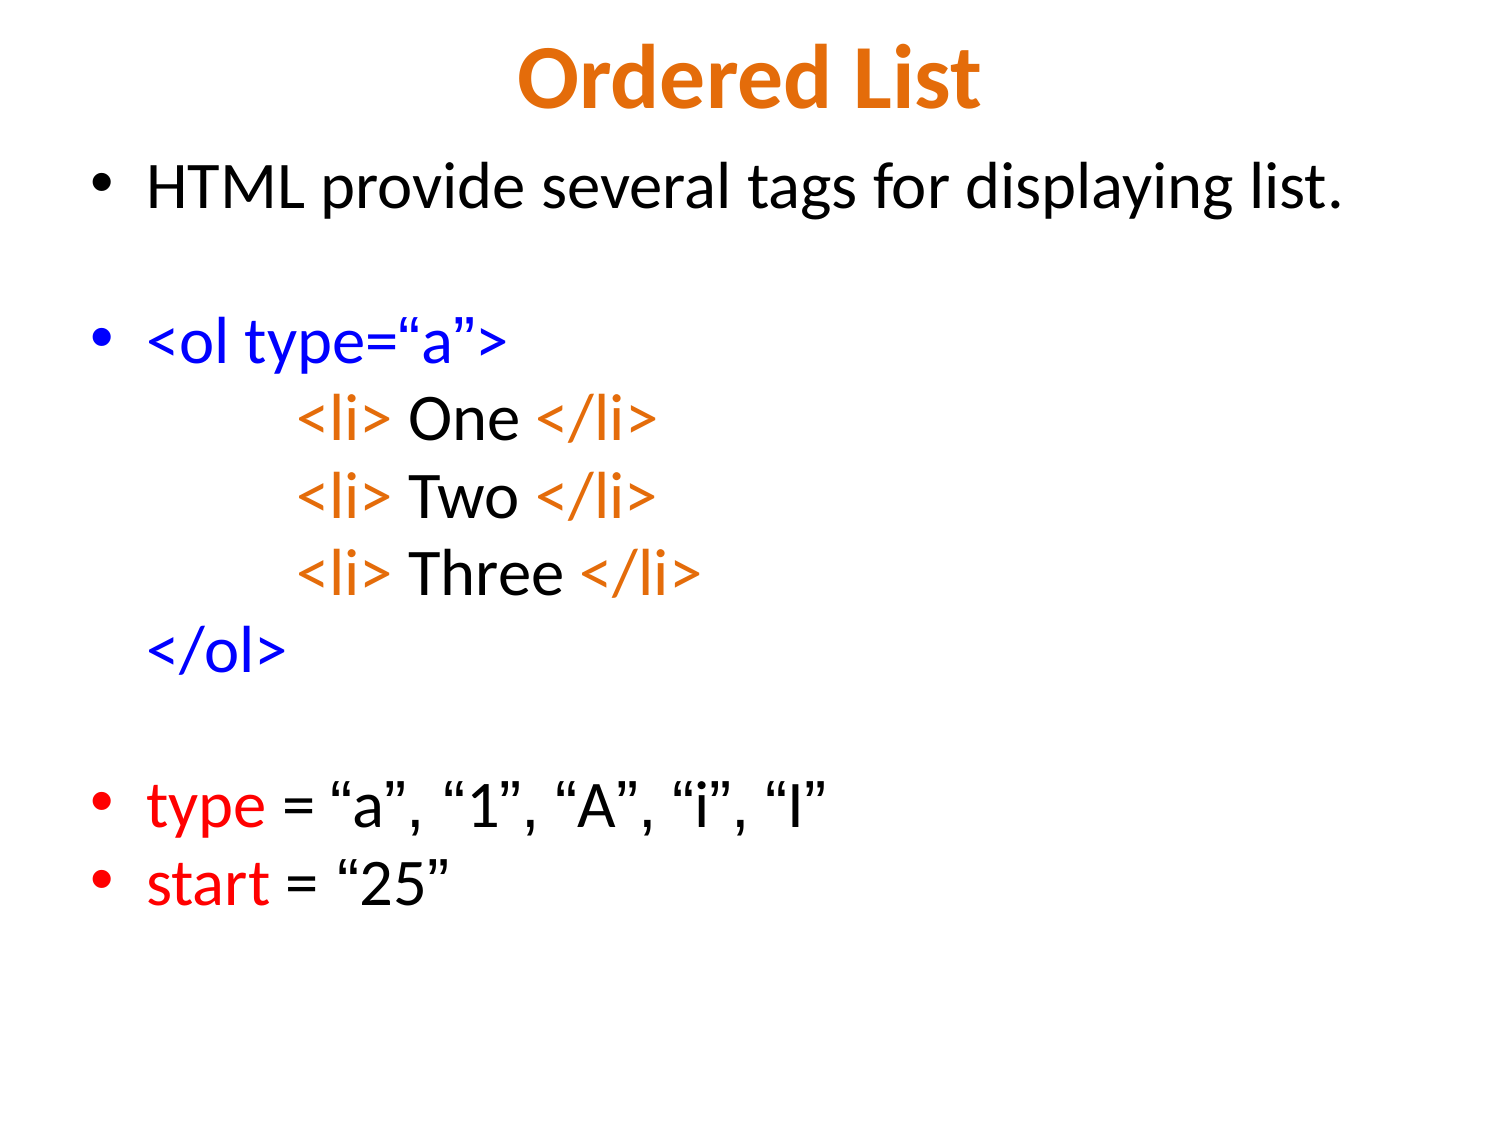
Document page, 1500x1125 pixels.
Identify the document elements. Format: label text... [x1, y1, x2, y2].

list HTML provide several tags for displaying list. <ol type=“a”> <li> One </li> <li> Two </li> <li> Three </li> </ol> type = “a”, “1”, “A”, “i”, “I” start = “25” [75, 149, 1463, 1075]
title Ordered List [75, 19, 1425, 125]
